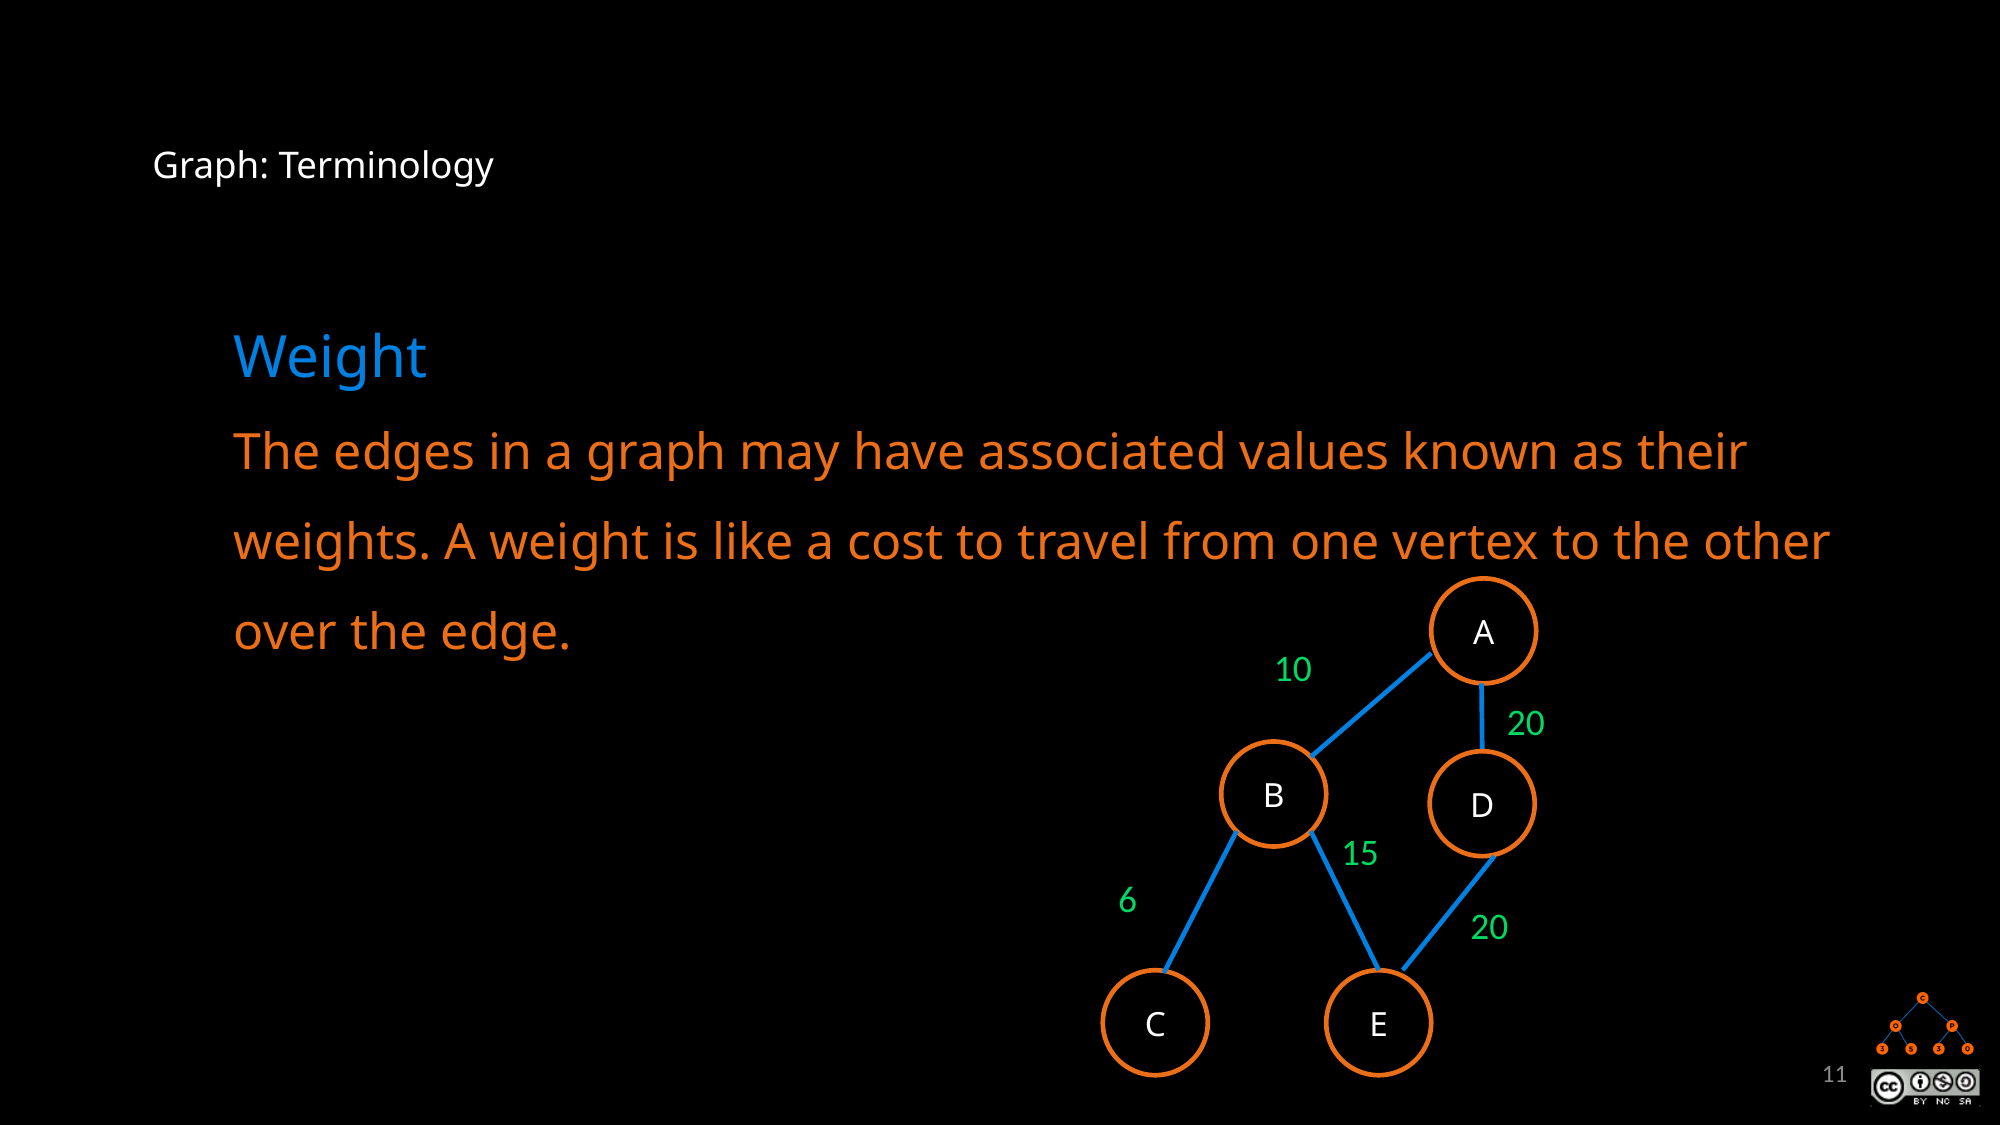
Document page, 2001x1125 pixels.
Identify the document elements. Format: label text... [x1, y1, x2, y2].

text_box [1102, 578, 1598, 1076]
text_box Weight The edges in a graph may have associated values known as their weights. A weight is like a cost to travel from one vertex to the other over the edge. [219, 277, 1863, 757]
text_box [1856, 984, 1995, 1107]
slide_number 11 [1412, 1042, 1856, 1103]
title Graph: Terminology [137, 59, 1863, 278]
